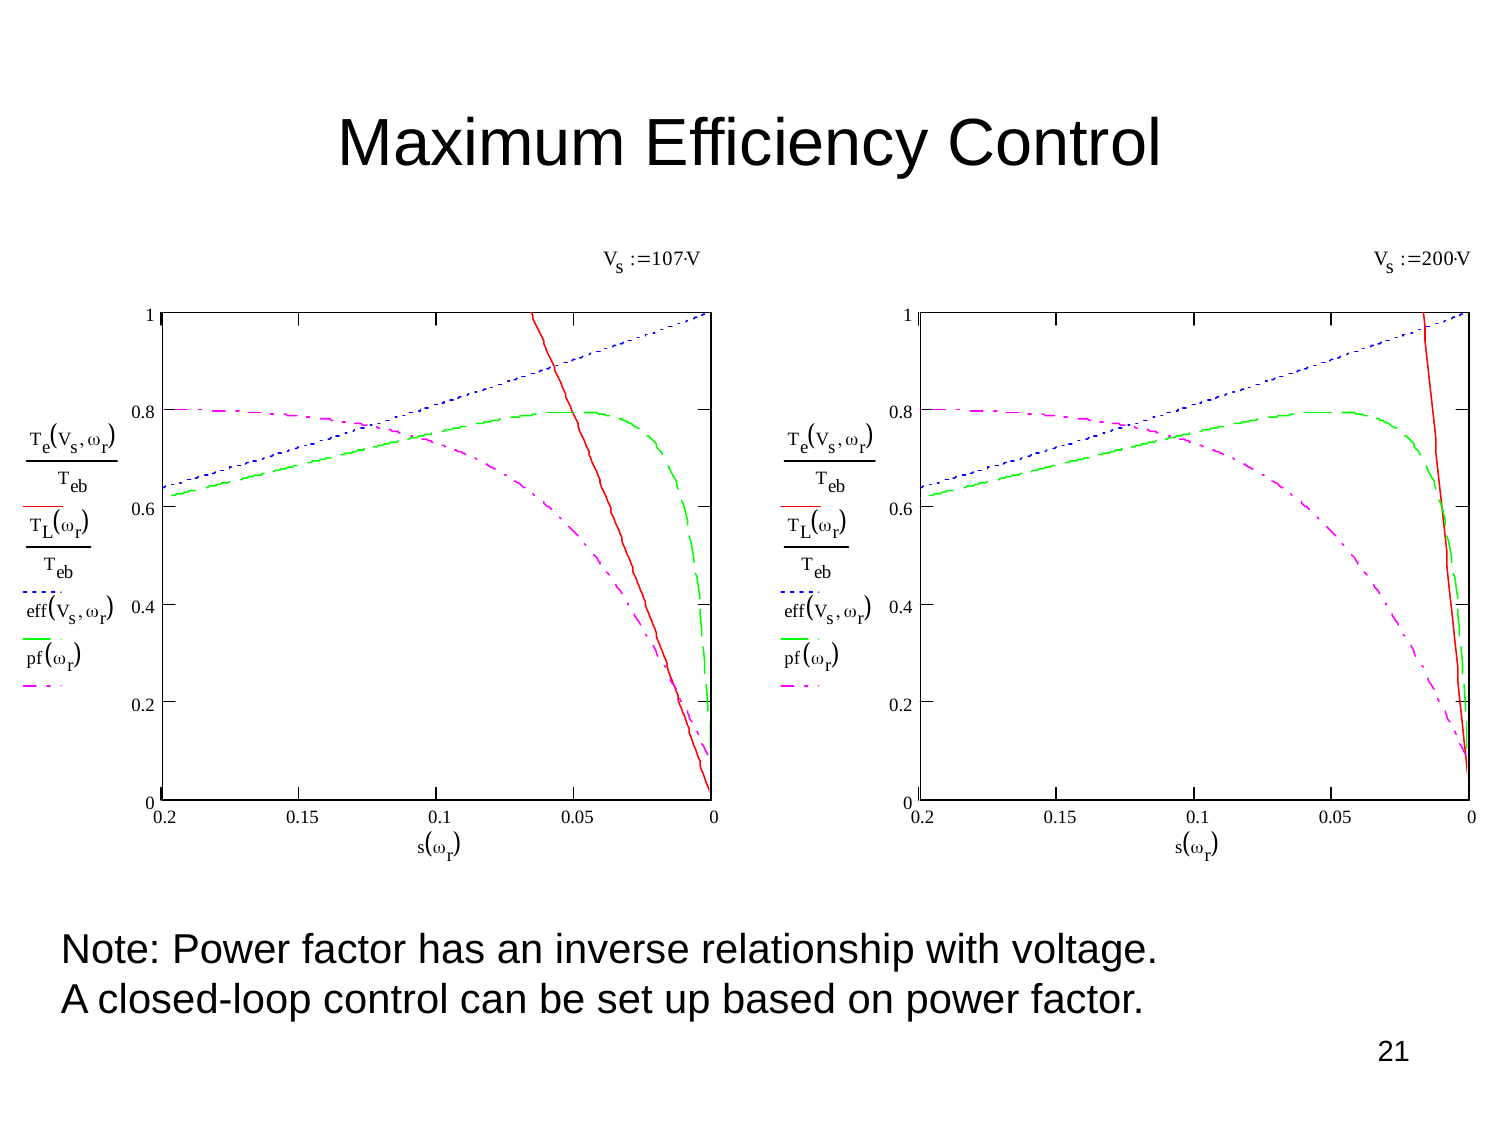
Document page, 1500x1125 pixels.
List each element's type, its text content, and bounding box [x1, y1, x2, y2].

title Maximum Efficiency Control [74, 44, 1426, 233]
text_box Note: Power factor has an inverse relationship with voltage. A closed-loop control can be set up based on power factor. [46, 914, 1174, 1030]
picture [757, 237, 1500, 866]
slide_number 21 [1074, 1024, 1426, 1103]
picture [0, 237, 743, 866]
